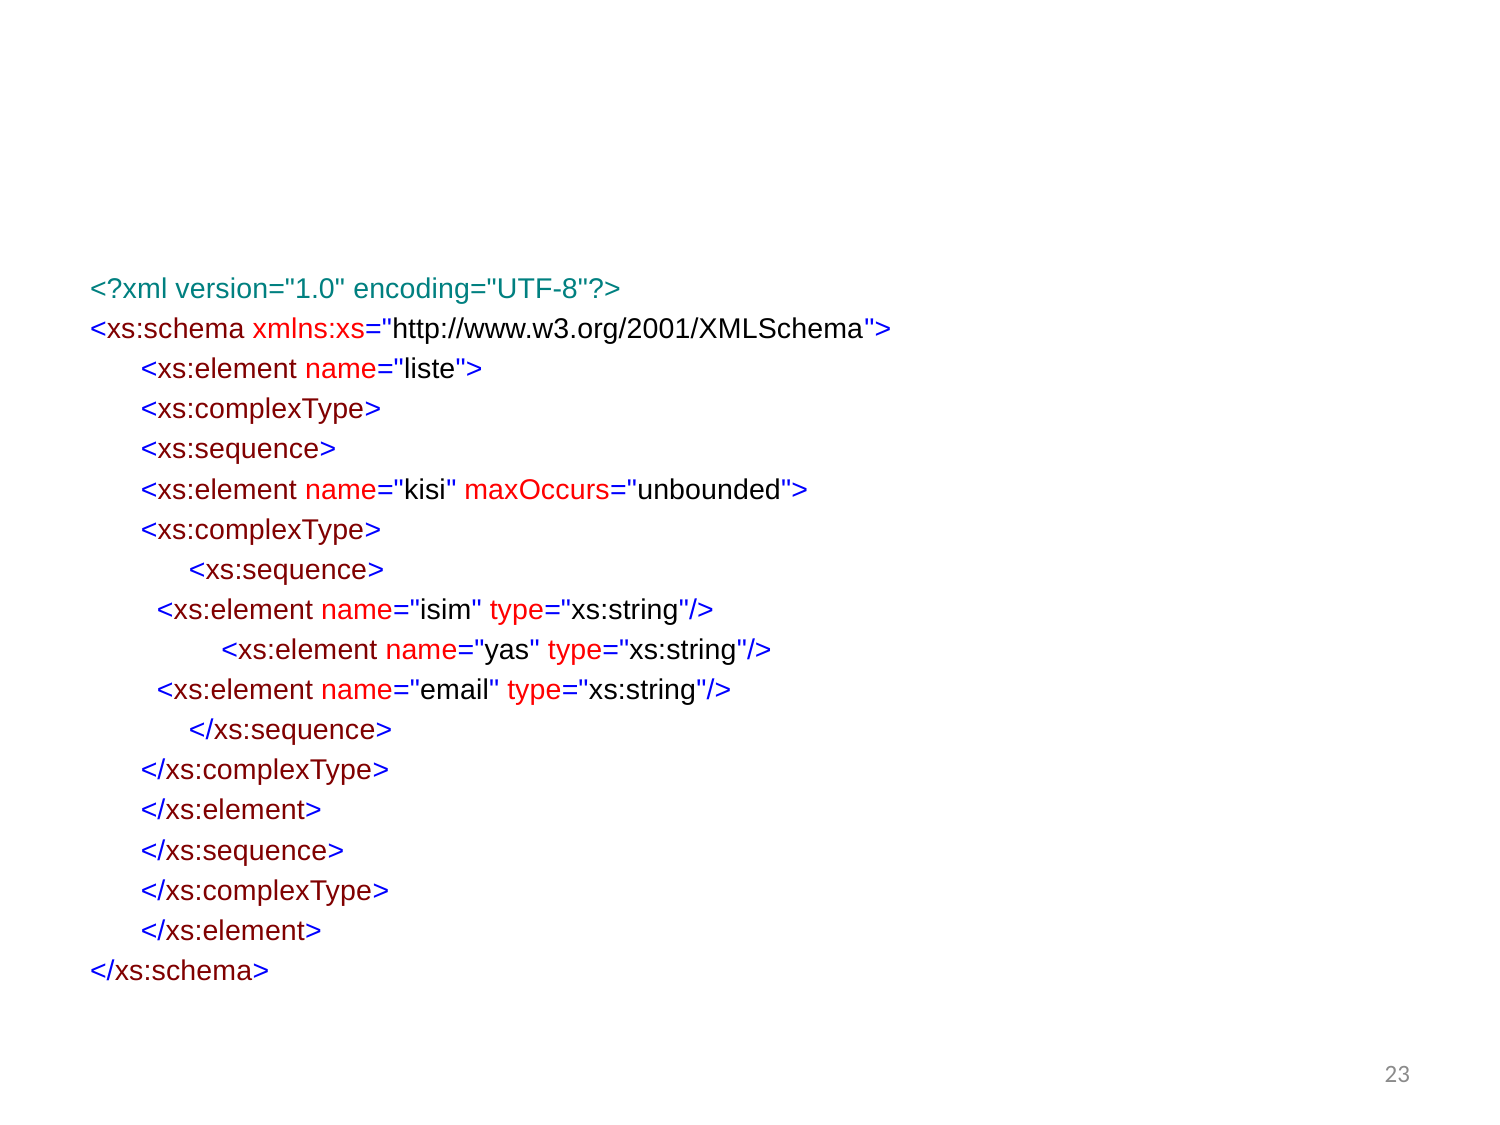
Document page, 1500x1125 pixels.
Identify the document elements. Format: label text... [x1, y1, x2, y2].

list <?xml version="1.0" encoding="UTF-8"?> <xs:schema xmlns:xs="http://www.w3.org/2001/XMLSchema"> <xs:element name="liste"> <xs:complexType> <xs:sequence> <xs:element name="kisi" maxOccurs="unbounded"> <xs:complexType> <xs:sequence> <xs:element name="isim" type="xs:string"/> <xs:element name="yas" type="xs:string"/> <xs:element name="email" type="xs:string"/> </xs:sequence> </xs:complexType> </xs:element> </xs:sequence> </xs:complexType> </xs:element> </xs:schema> [75, 262, 1425, 1005]
slide_number 23 [1074, 1042, 1425, 1103]
